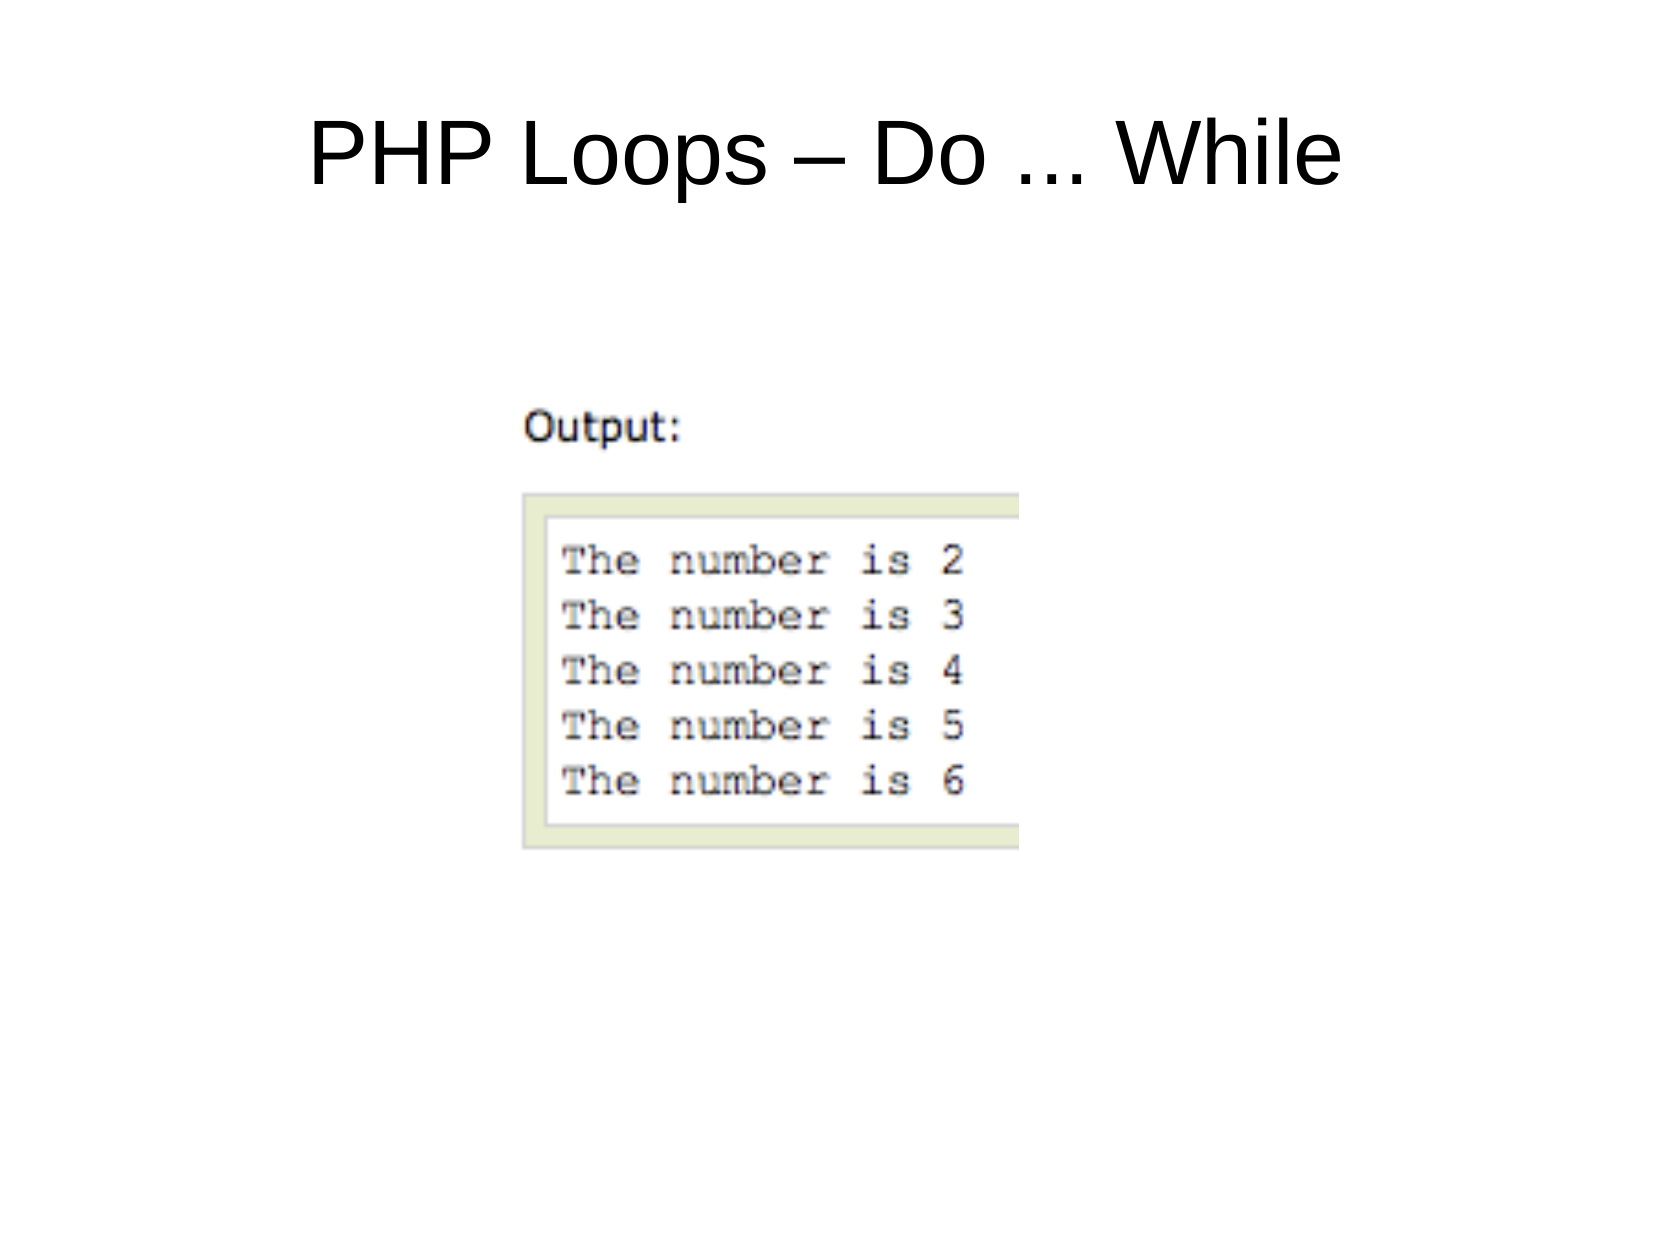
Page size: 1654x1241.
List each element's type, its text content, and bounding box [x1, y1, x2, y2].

title PHP Loops – Do ... While [82, 56, 1572, 250]
picture [505, 384, 1019, 869]
